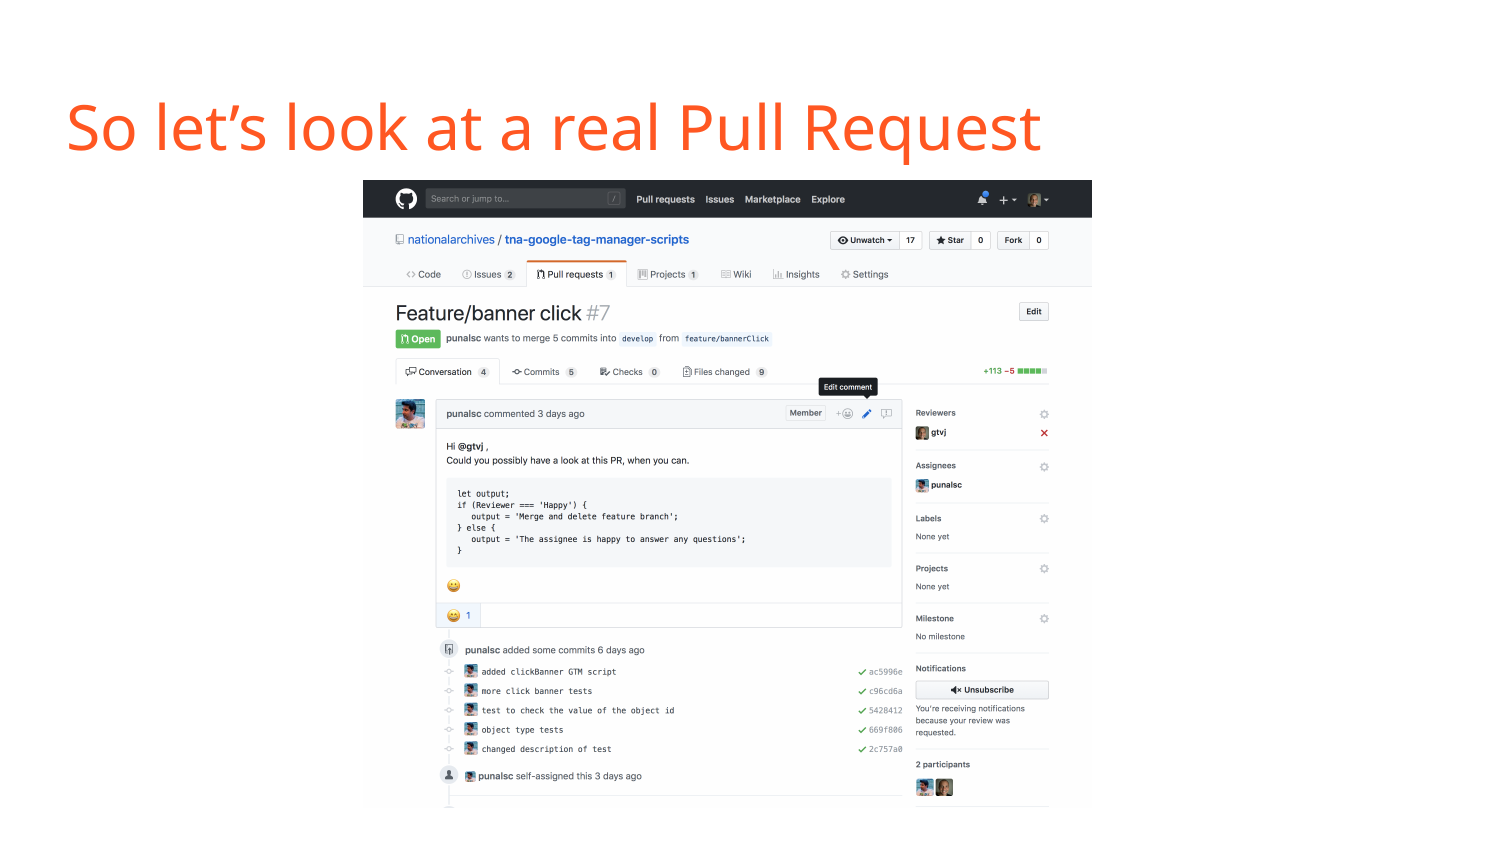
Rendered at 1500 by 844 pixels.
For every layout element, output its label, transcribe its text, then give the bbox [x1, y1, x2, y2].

title So let’s look at a real Pull Request [51, 72, 1449, 167]
picture [362, 180, 1093, 808]
